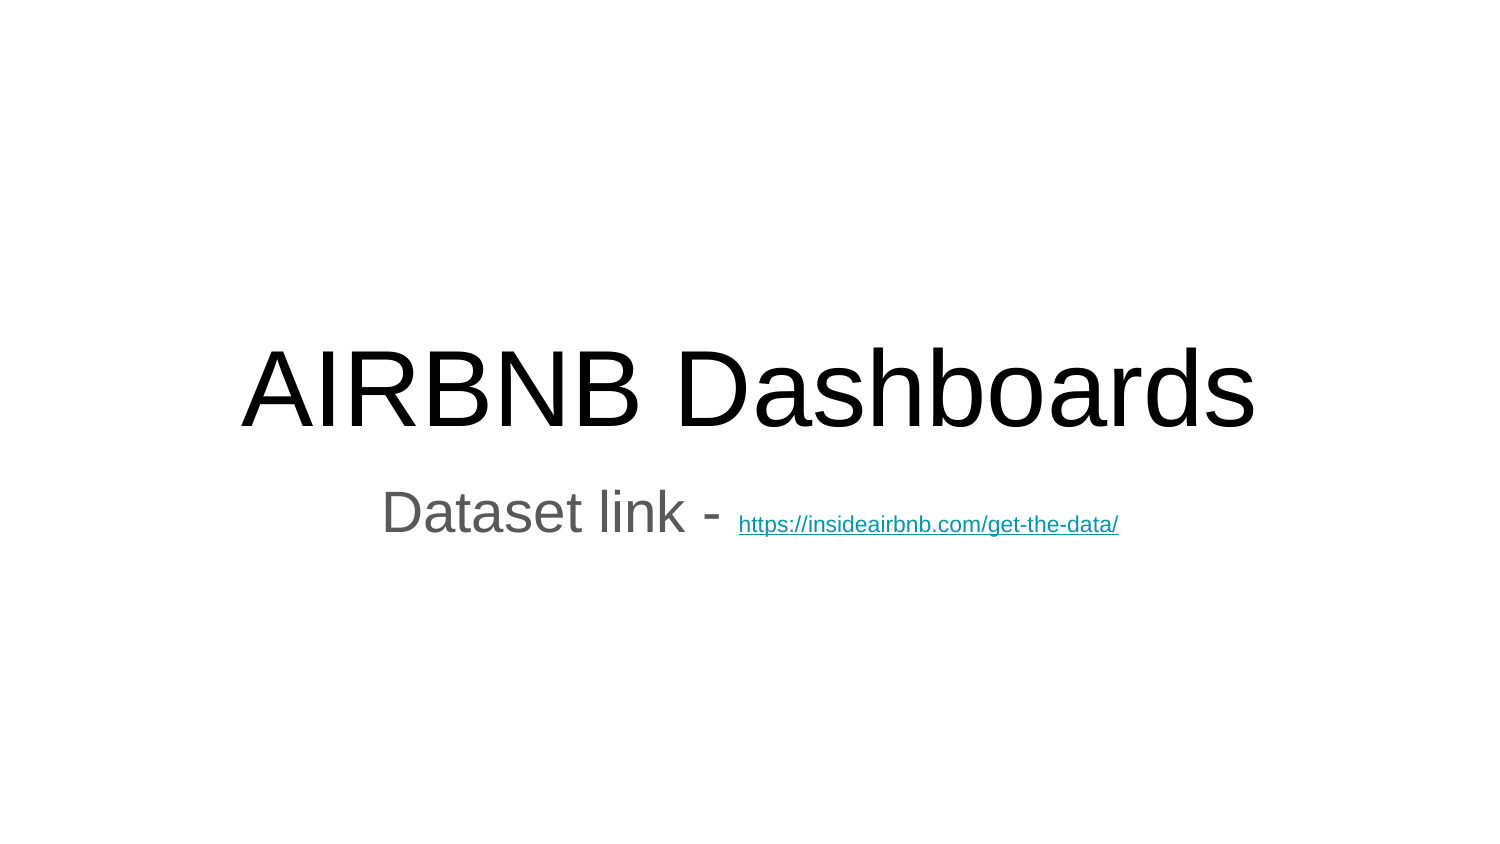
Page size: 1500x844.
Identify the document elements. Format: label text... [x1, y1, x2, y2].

title AIRBNB Dashboards [51, 128, 1449, 464]
subtitle Dataset link - https://insideairbnb.com/get-the-data/ [51, 464, 1449, 595]
